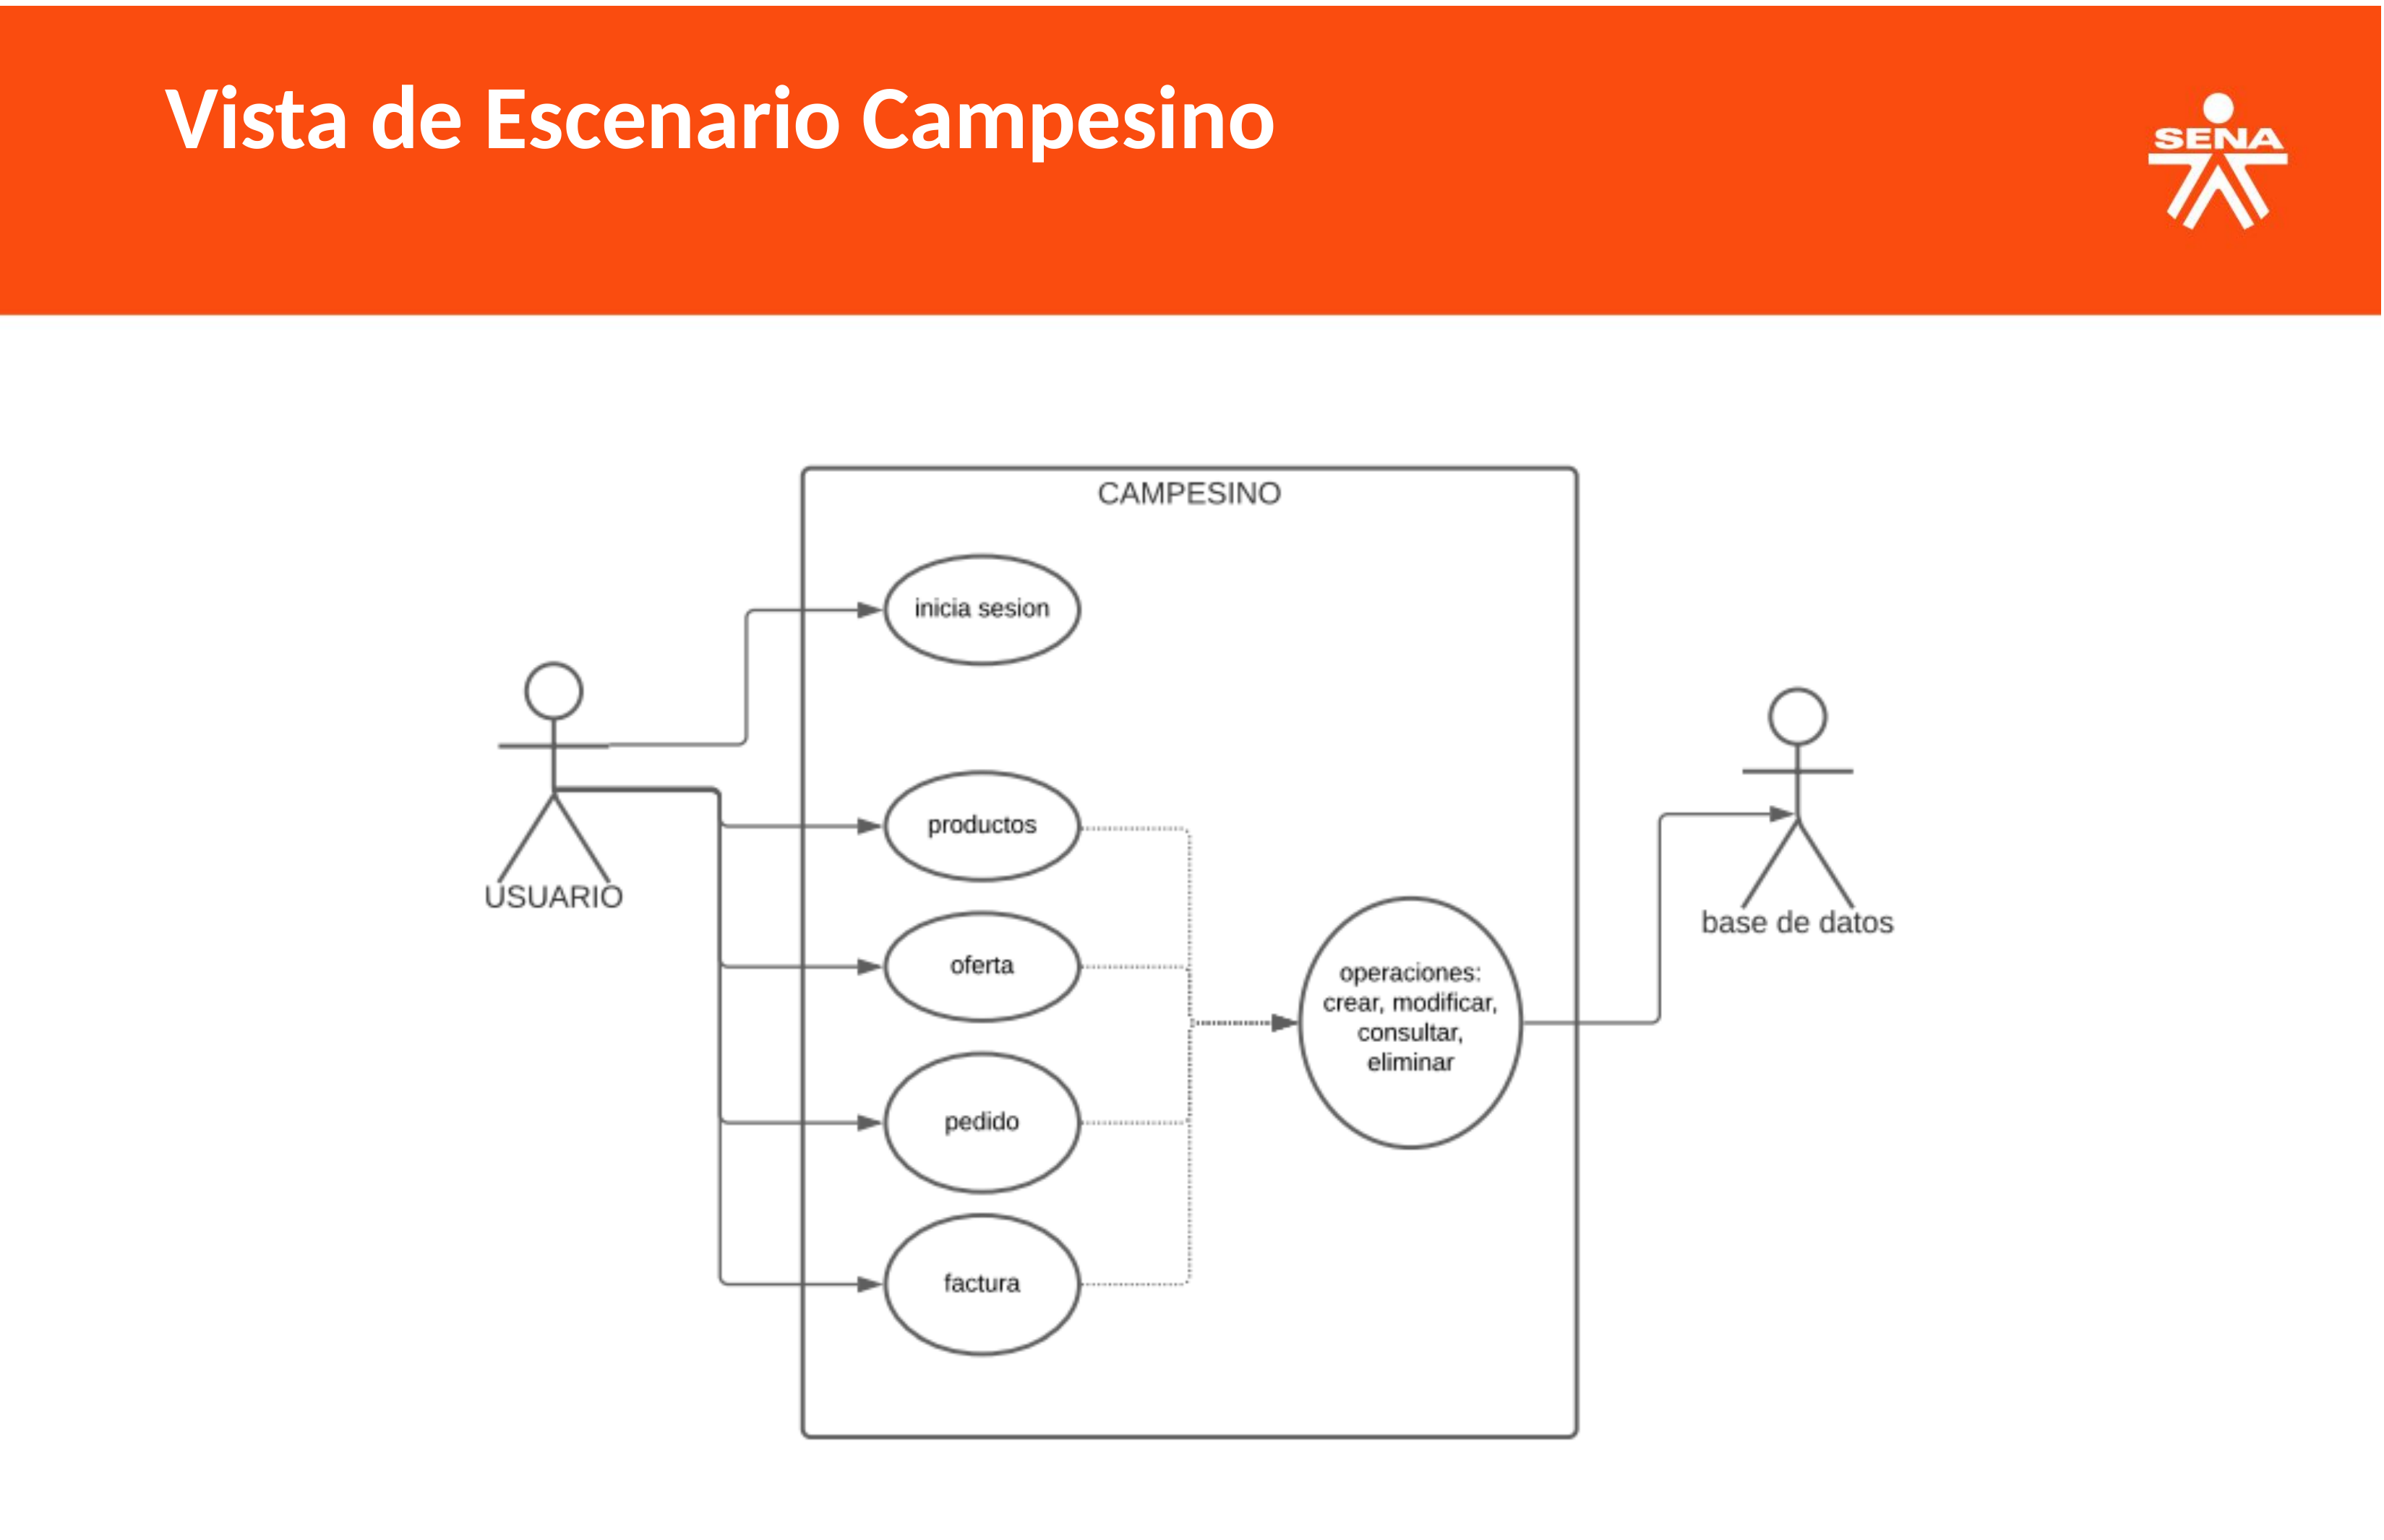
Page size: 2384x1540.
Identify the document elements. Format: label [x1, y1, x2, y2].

picture [0, 5, 2381, 330]
picture [424, 353, 1954, 1497]
